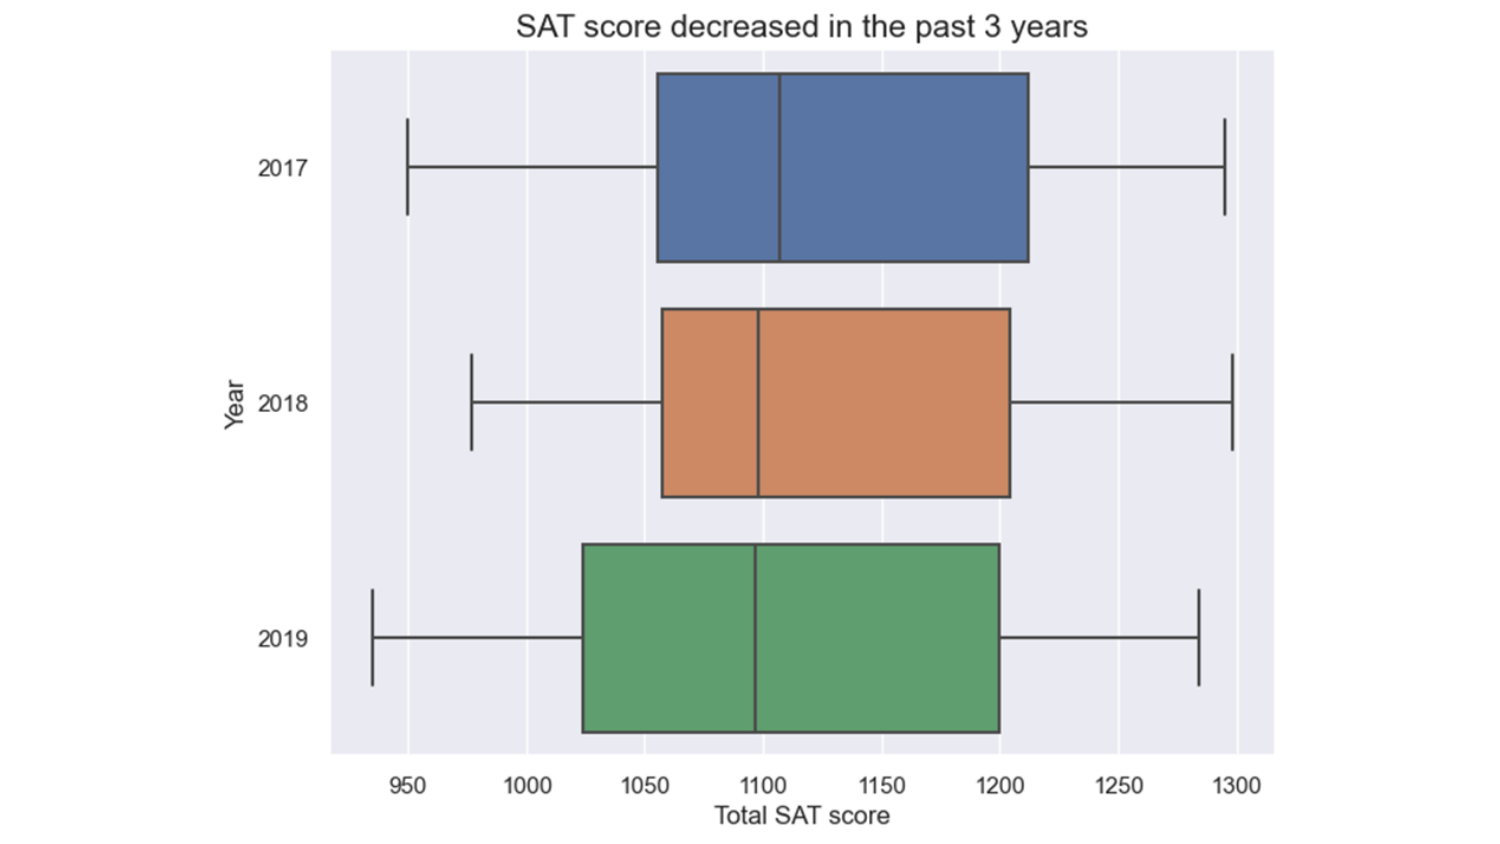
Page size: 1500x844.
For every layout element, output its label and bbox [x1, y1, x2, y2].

picture [210, 0, 1290, 844]
